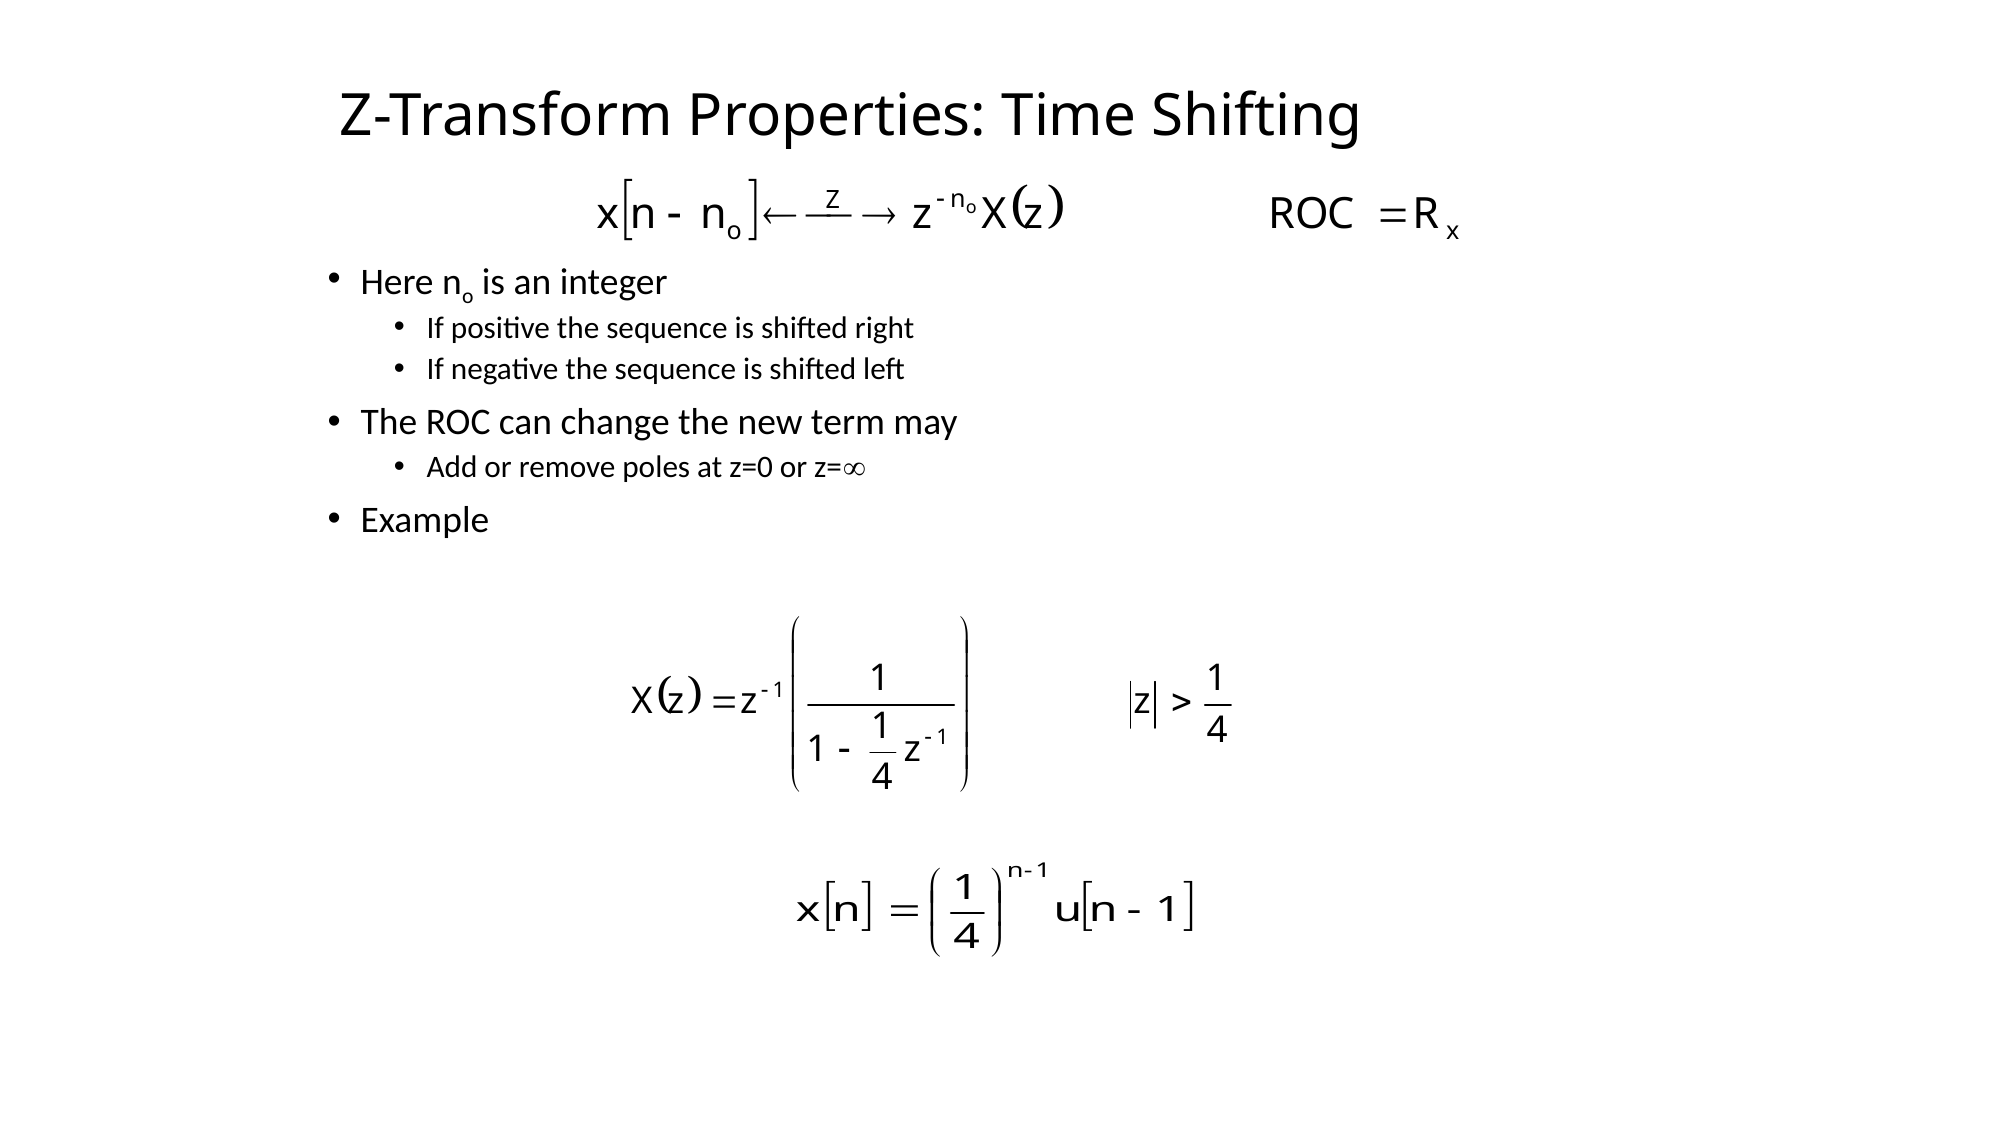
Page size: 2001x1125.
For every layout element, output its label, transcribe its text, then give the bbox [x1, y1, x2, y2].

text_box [590, 178, 1469, 250]
list Here no is an integer If positive the sequence is shifted right If negative the sequence is shifted left The ROC can change the new term may Add or remove poles at z=0 or z= Example [312, 249, 1663, 550]
title Z-Transform Properties: Time Shifting [324, 45, 1675, 188]
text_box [626, 609, 1238, 800]
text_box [789, 854, 1200, 966]
